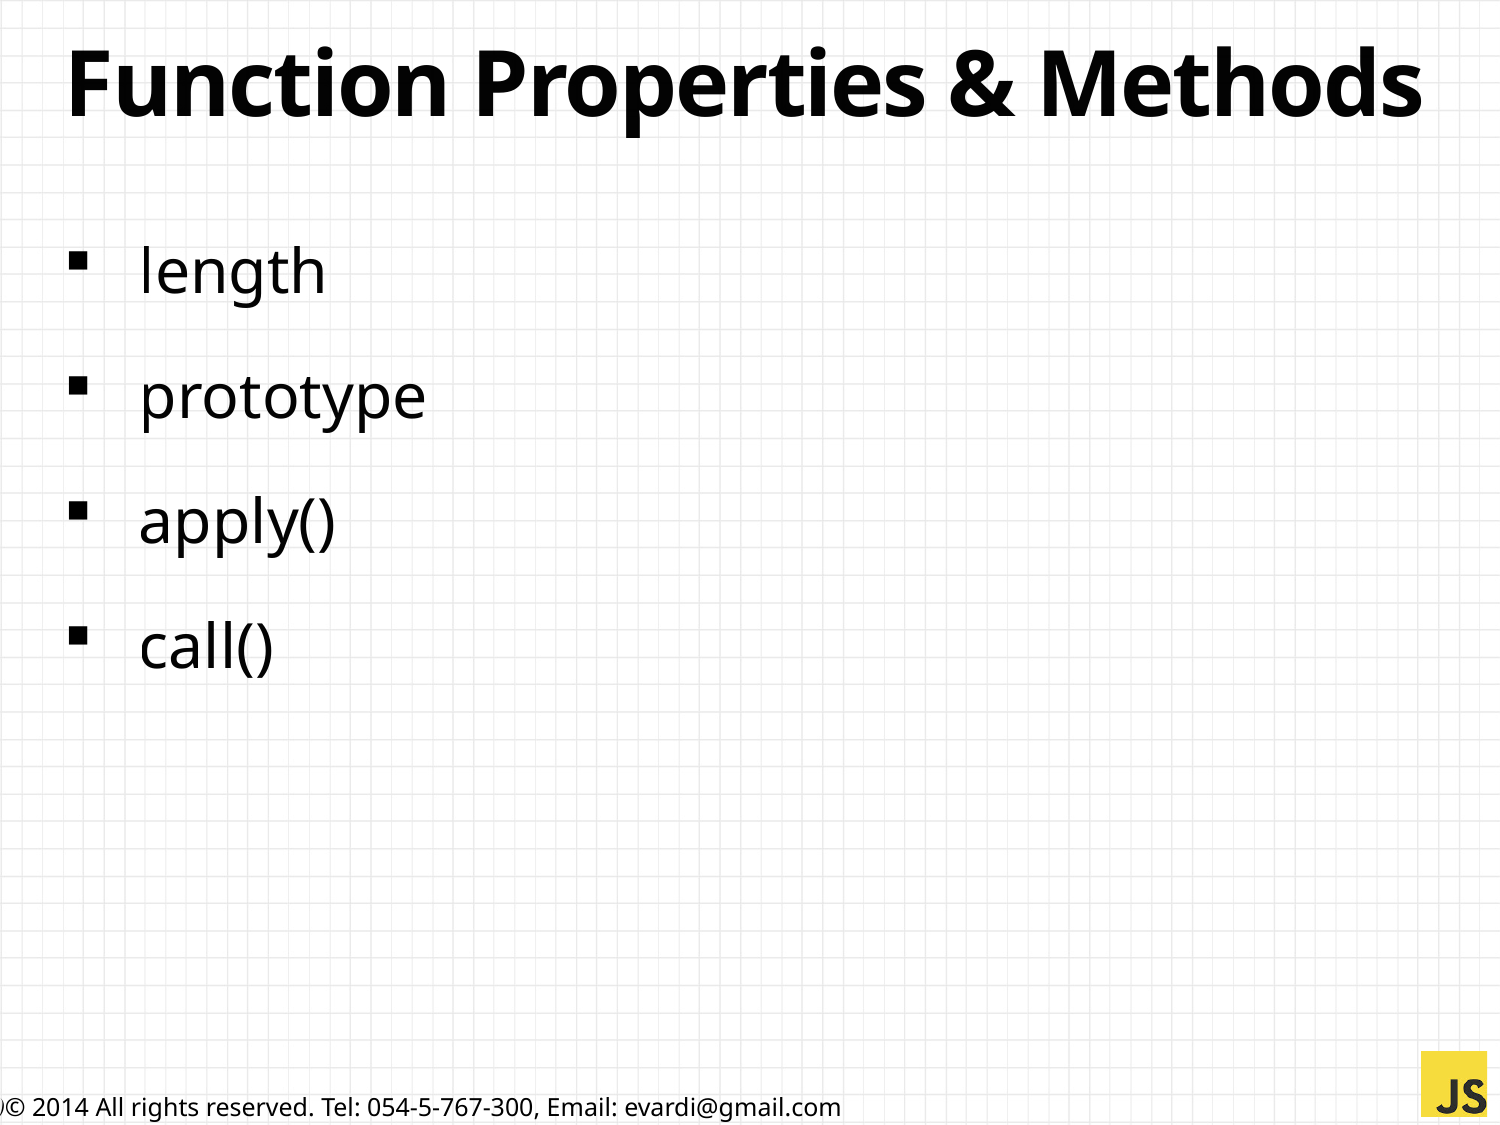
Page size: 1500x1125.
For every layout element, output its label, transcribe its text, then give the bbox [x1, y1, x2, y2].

list length prototype apply() call() [63, 193, 1436, 680]
title Function Properties & Methods [63, 37, 1436, 138]
picture [0, 0, 1500, 1125]
